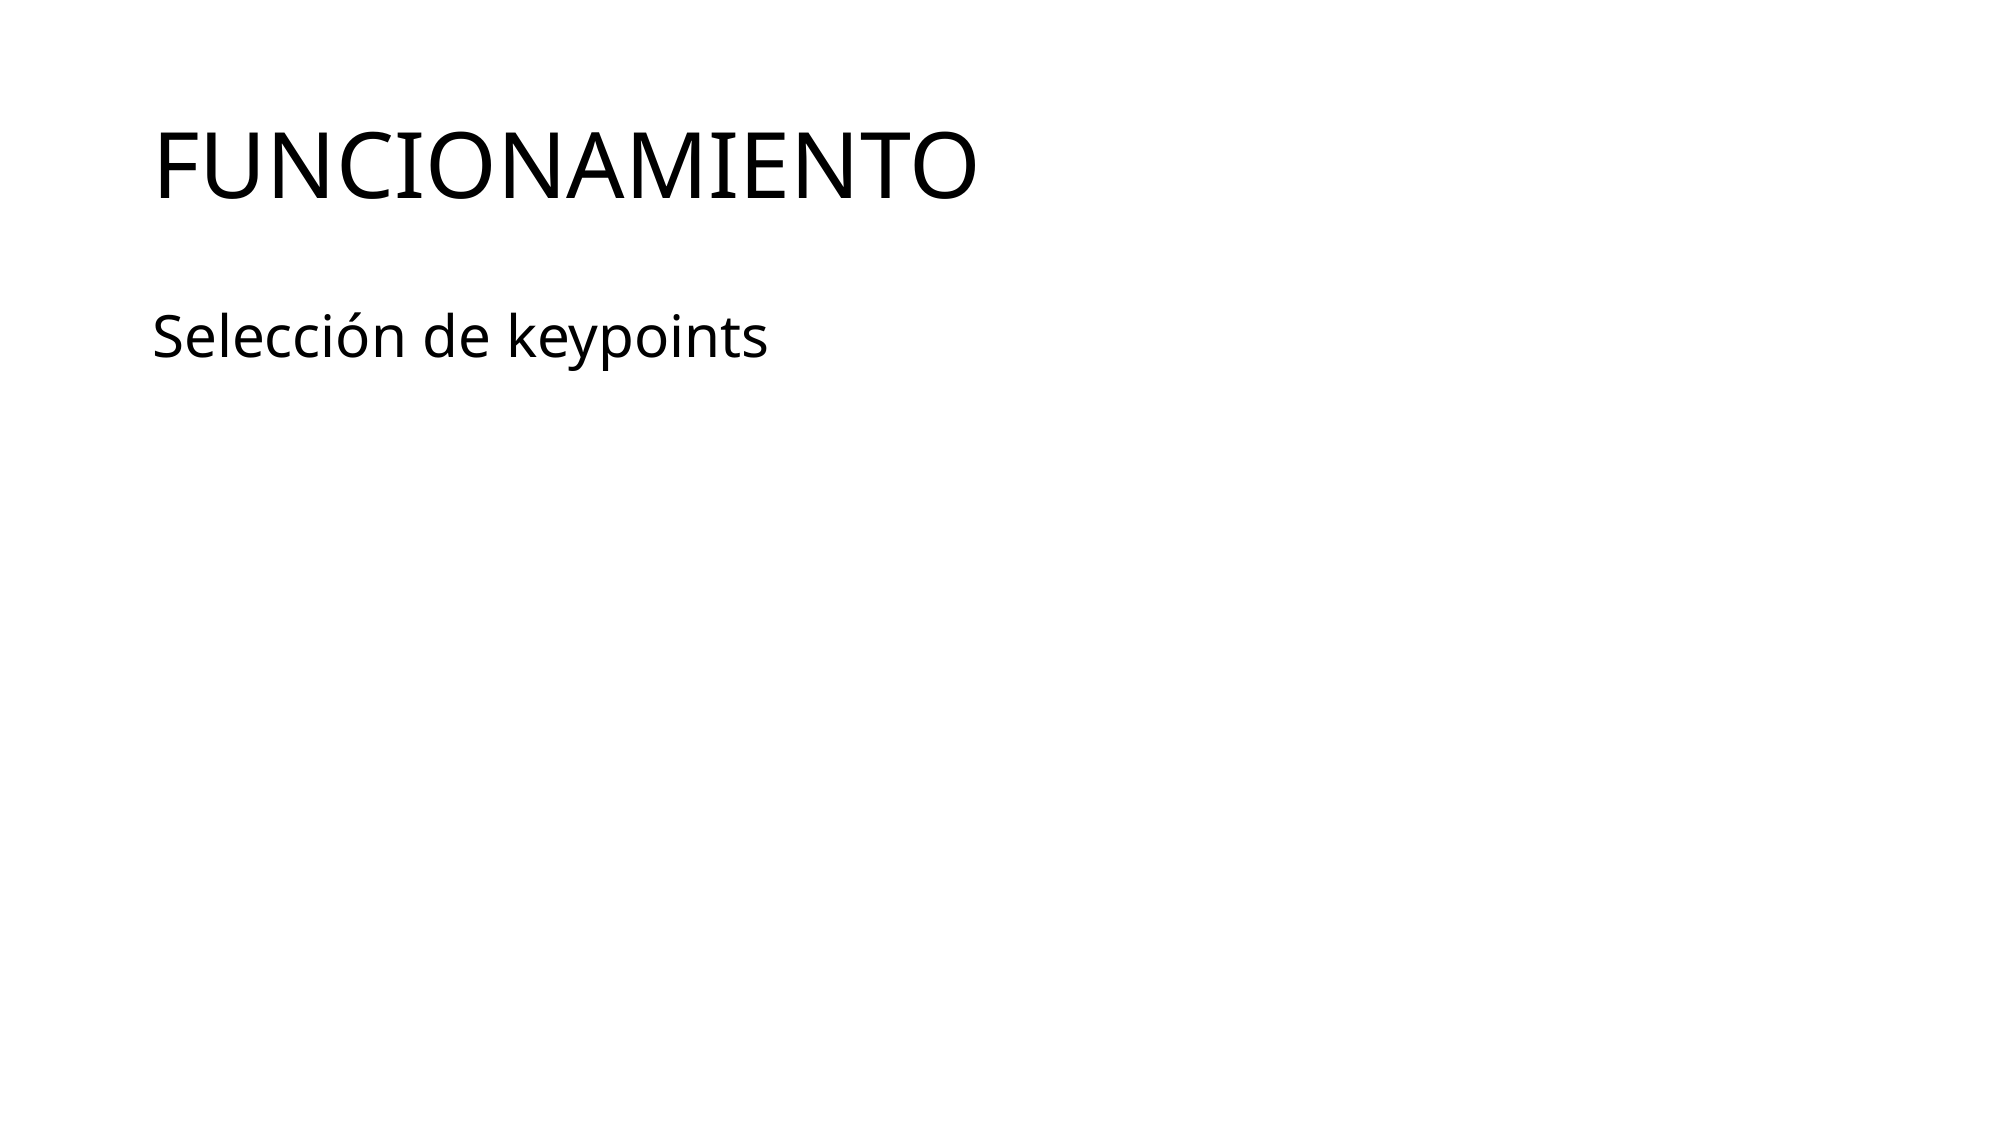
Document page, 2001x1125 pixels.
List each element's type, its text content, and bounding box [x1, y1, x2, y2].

title FUNCIONAMIENTO [137, 59, 1863, 278]
list Selección de keypoints [137, 299, 1863, 1014]
